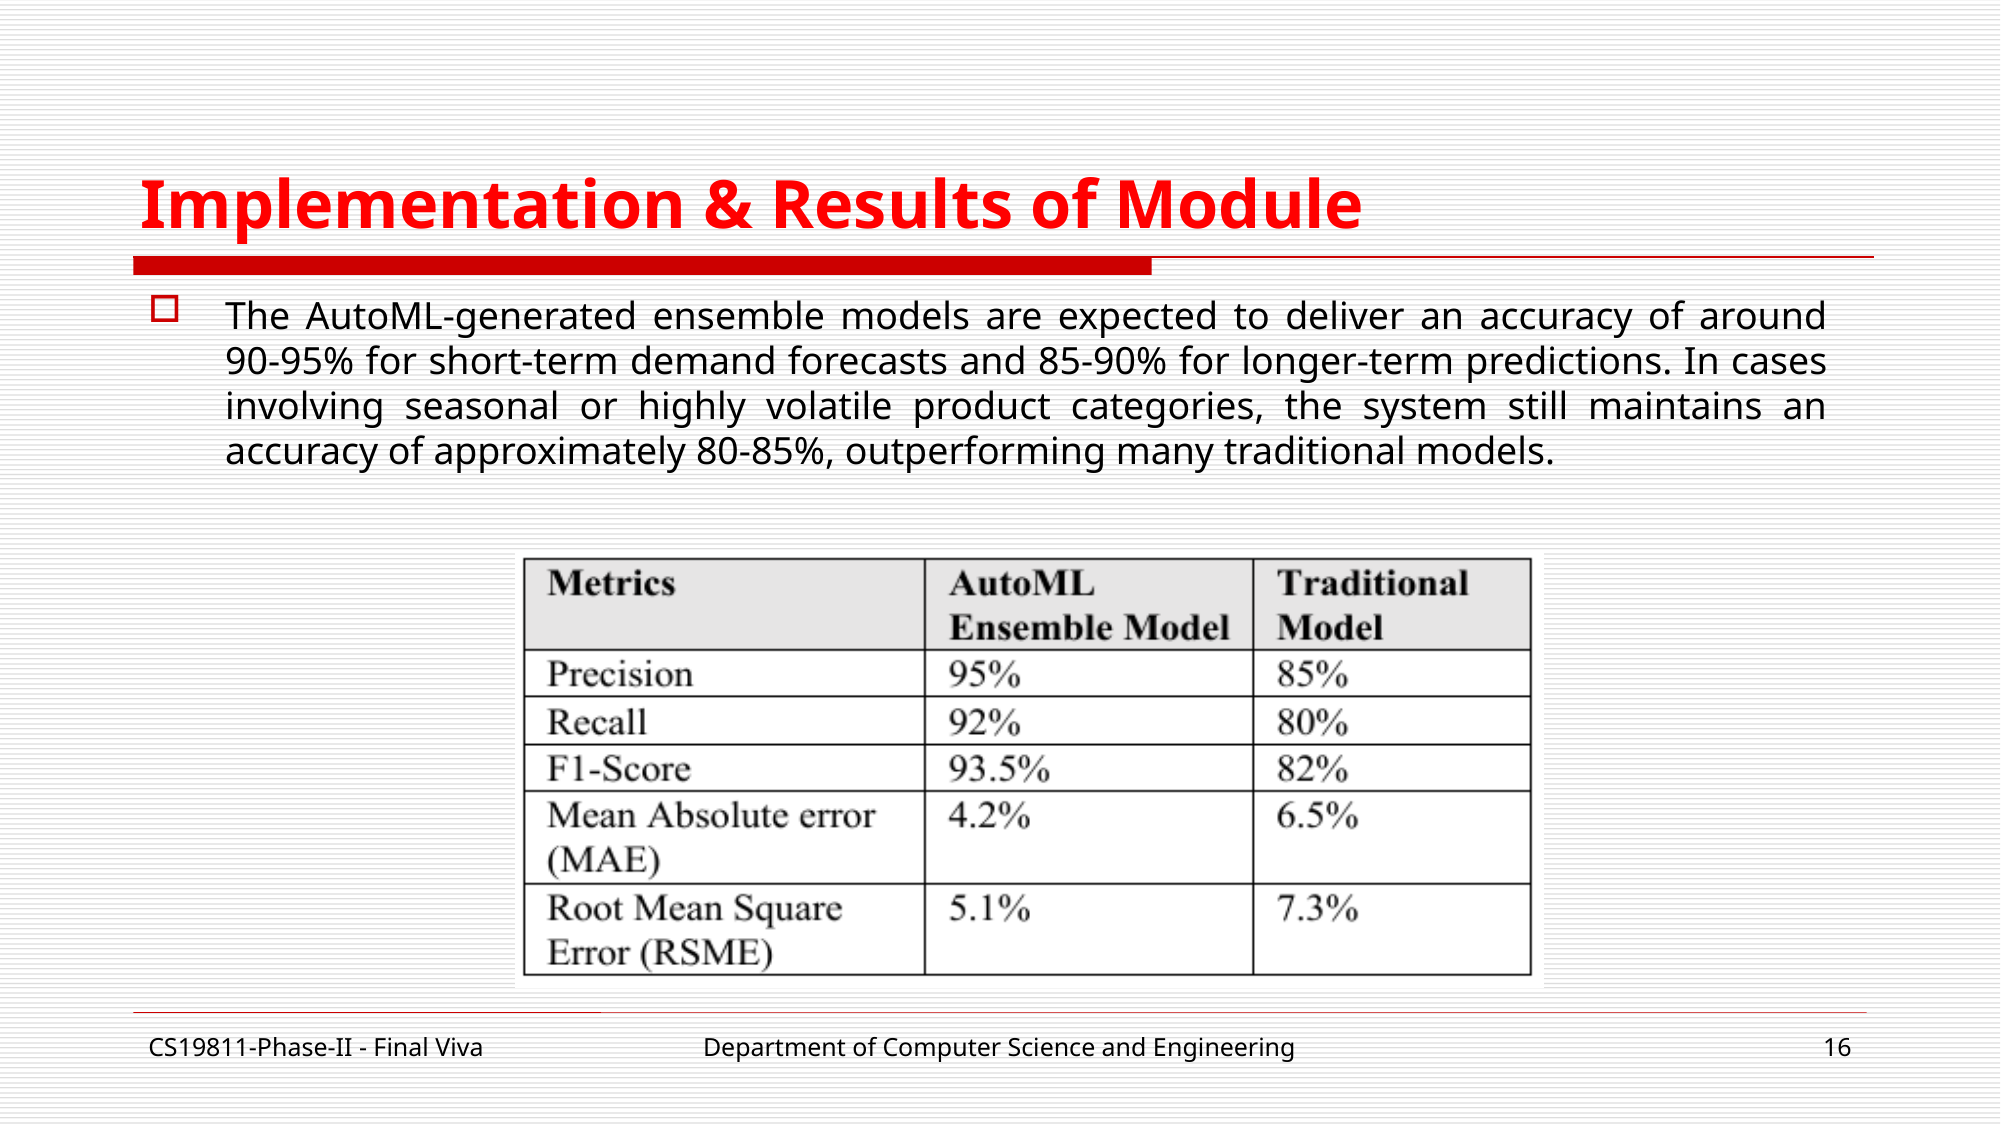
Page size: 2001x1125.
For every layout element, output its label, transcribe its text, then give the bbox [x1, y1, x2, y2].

text_box The AutoML-generated ensemble models are expected to deliver an accuracy of around 90-95% for short-term demand forecasts and 85-90% for longer-term predictions. In cases involving seasonal or highly volatile product categories, the system still maintains an accuracy of approximately 80-85%, outperforming many traditional models. [133, 284, 1844, 654]
slide_number 16 [1433, 1024, 1867, 1103]
picture [0, 0, 2001, 1125]
title Implementation & Results of Module [125, 50, 1876, 250]
slide_number CS19811-Phase-II - Final Viva [133, 1024, 567, 1103]
footer Department of Computer Science and Engineering [683, 1024, 1317, 1103]
